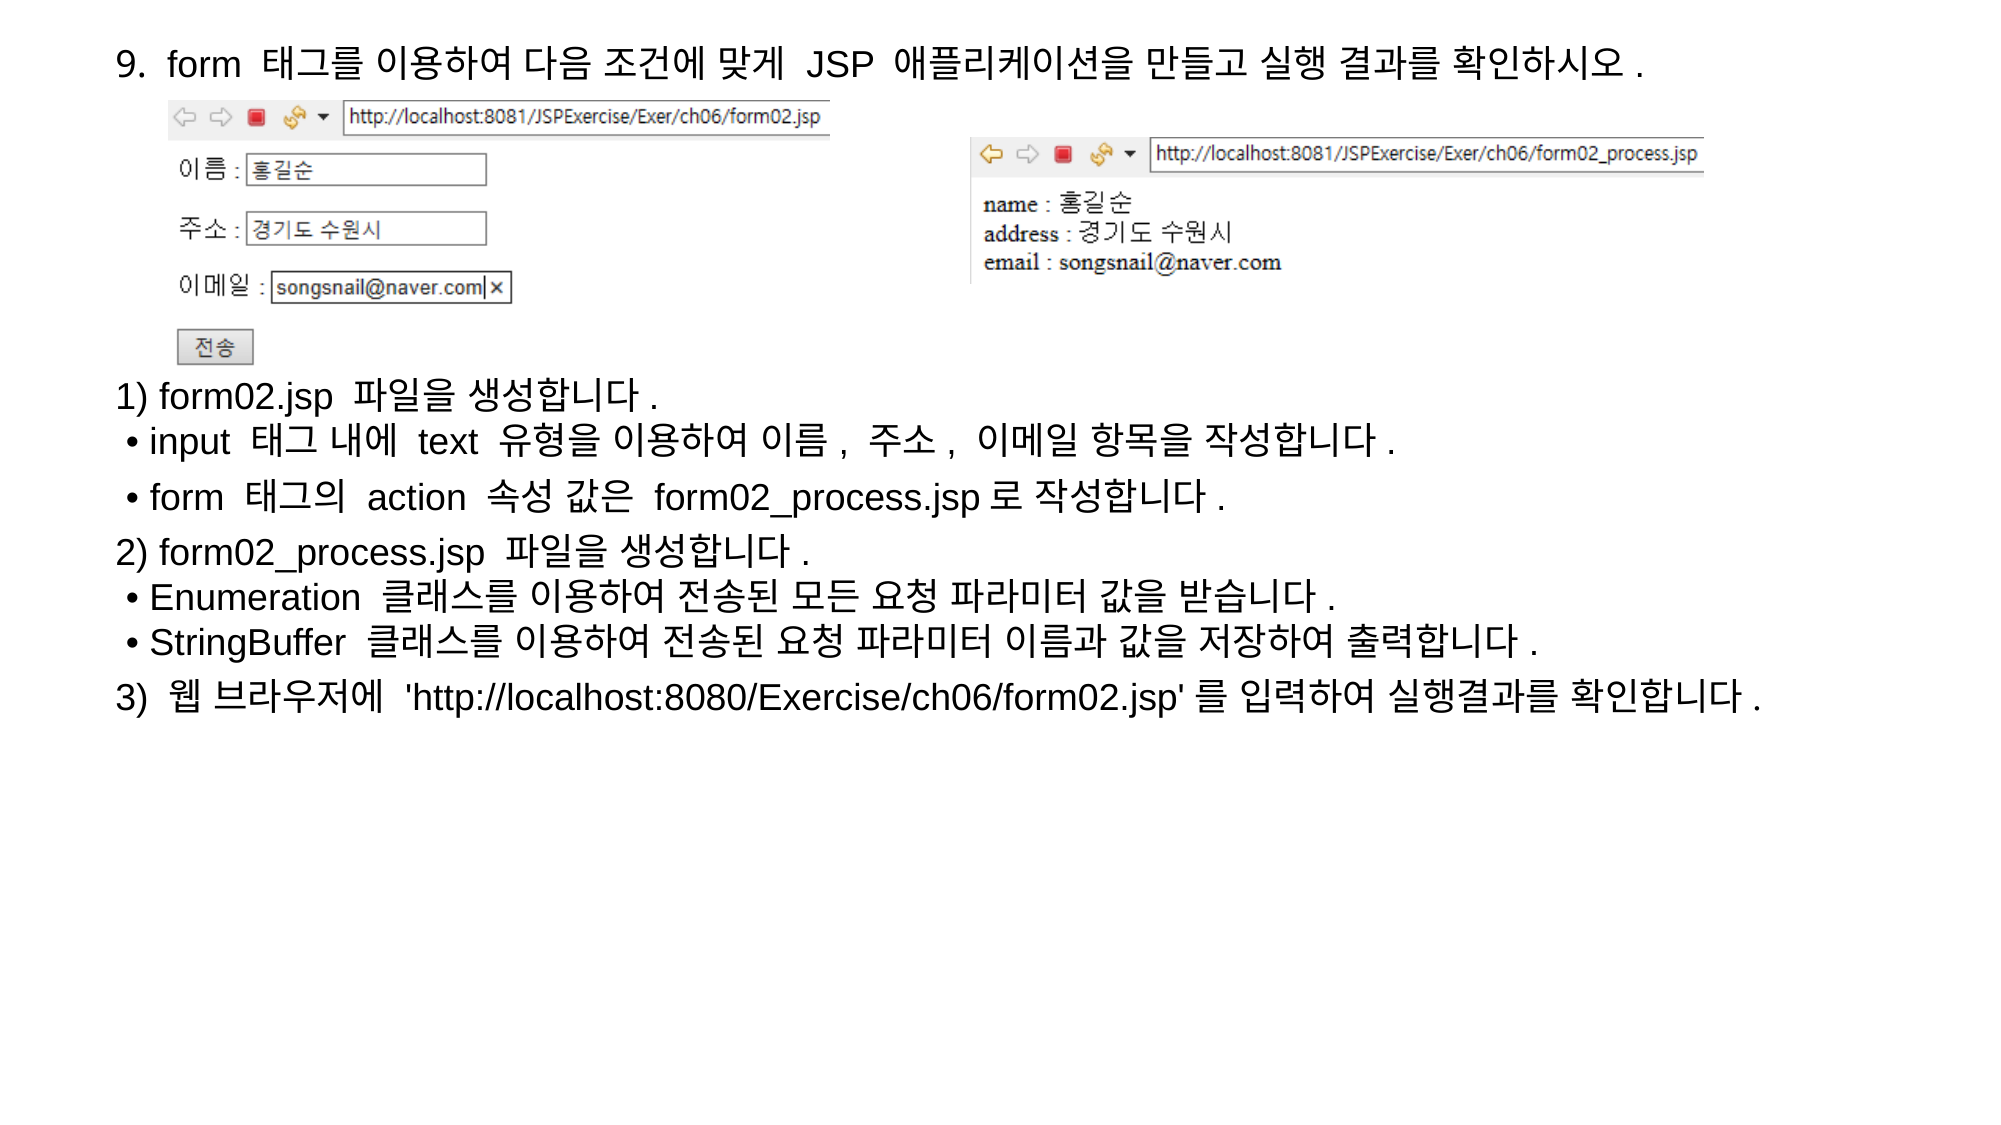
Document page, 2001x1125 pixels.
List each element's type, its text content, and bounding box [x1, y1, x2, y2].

picture [970, 137, 1704, 284]
text_box 9. form 태그를 이용하여 다음 조건에 맞게 JSP 애플리케이션을 만들고 실행 결과를 확인하시오. 1) form02.jsp 파일을 생성합니다. • input 태그 내에 text 유형을 이용하여 이름, 주소, 이메일 항목을 작성합니다. • form 태그의 action 속성 값은 form02_process.jsp로 작성합니다. 2) form02_process.jsp 파일을 생성합니다. • Enumeration 클래스를 이용하여 전송된 모든 요청 파라미터 값을 받습니다. • StringBuffer 클래스를 이용하여 전송된 요청 파라미터 이름과 값을 저장하여 출력합니다. 3) 웹 브라우저에 'http://localhost:8080/Exercise/ch06/form02.jsp'를 입력하여 실행결과를 확인합니다. [100, 32, 1900, 726]
picture [168, 100, 830, 370]
